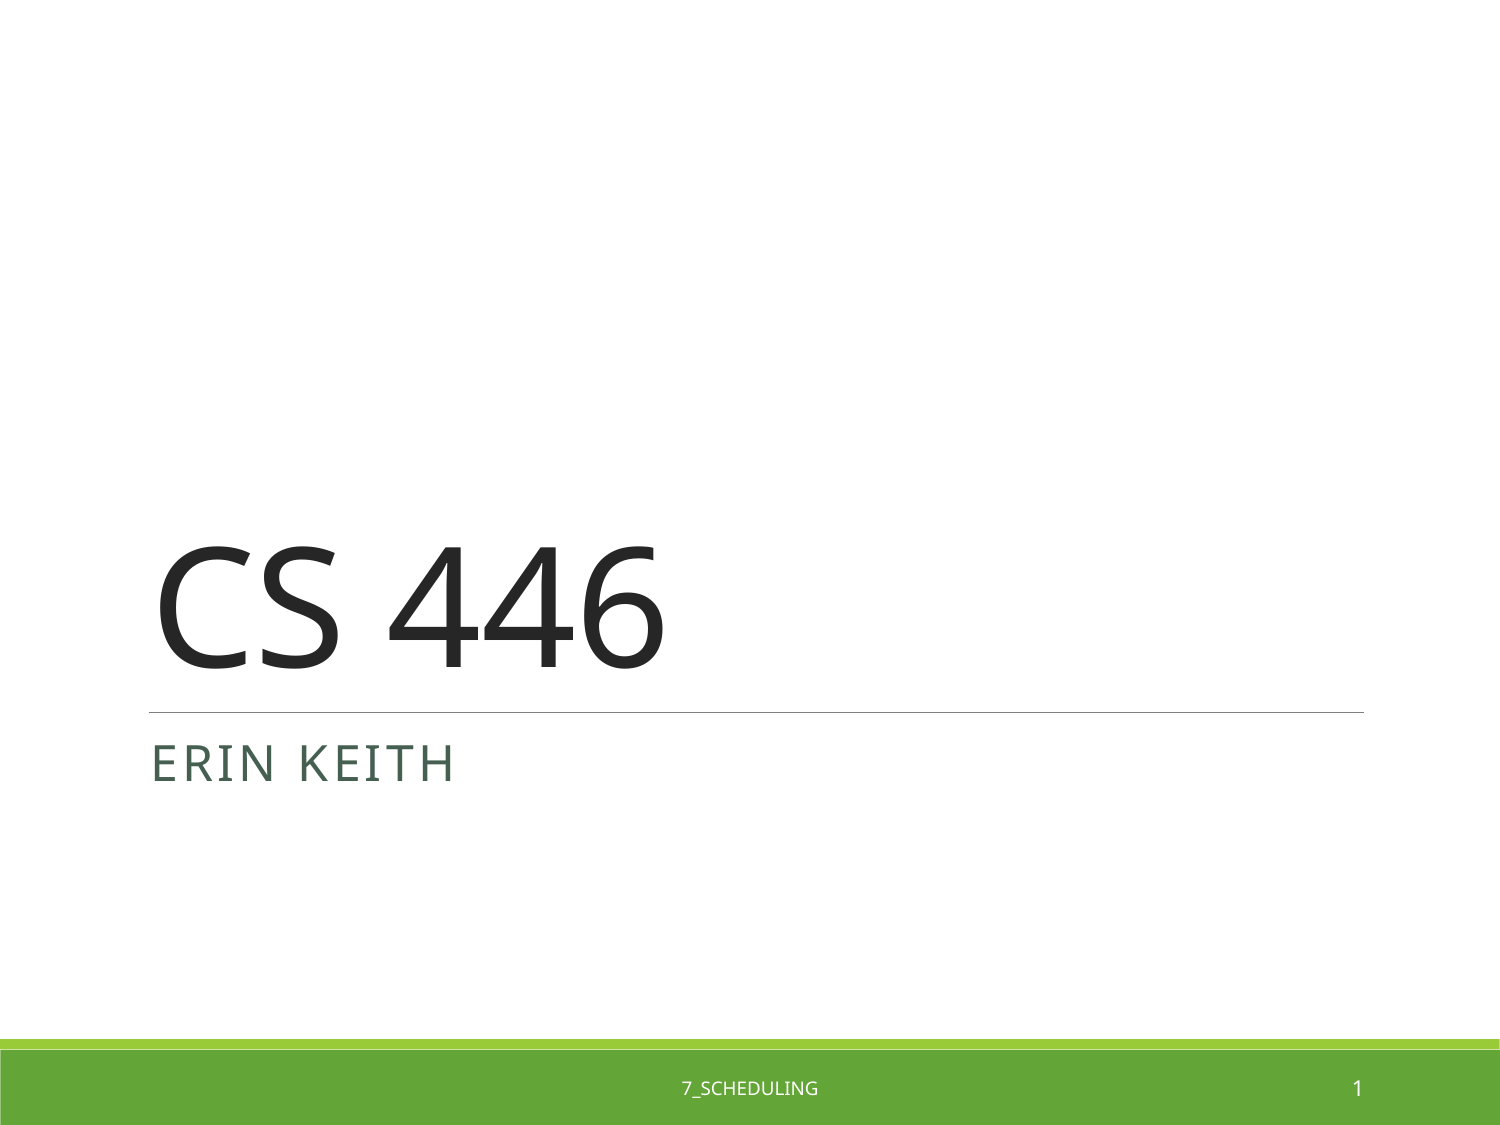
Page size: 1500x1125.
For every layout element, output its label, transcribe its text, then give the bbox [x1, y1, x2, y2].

title CS 446 [135, 124, 1373, 710]
slide_number 1 [1218, 1059, 1380, 1120]
subtitle Erin Keith [135, 730, 1373, 919]
footer 7_Scheduling [453, 1059, 1047, 1120]
